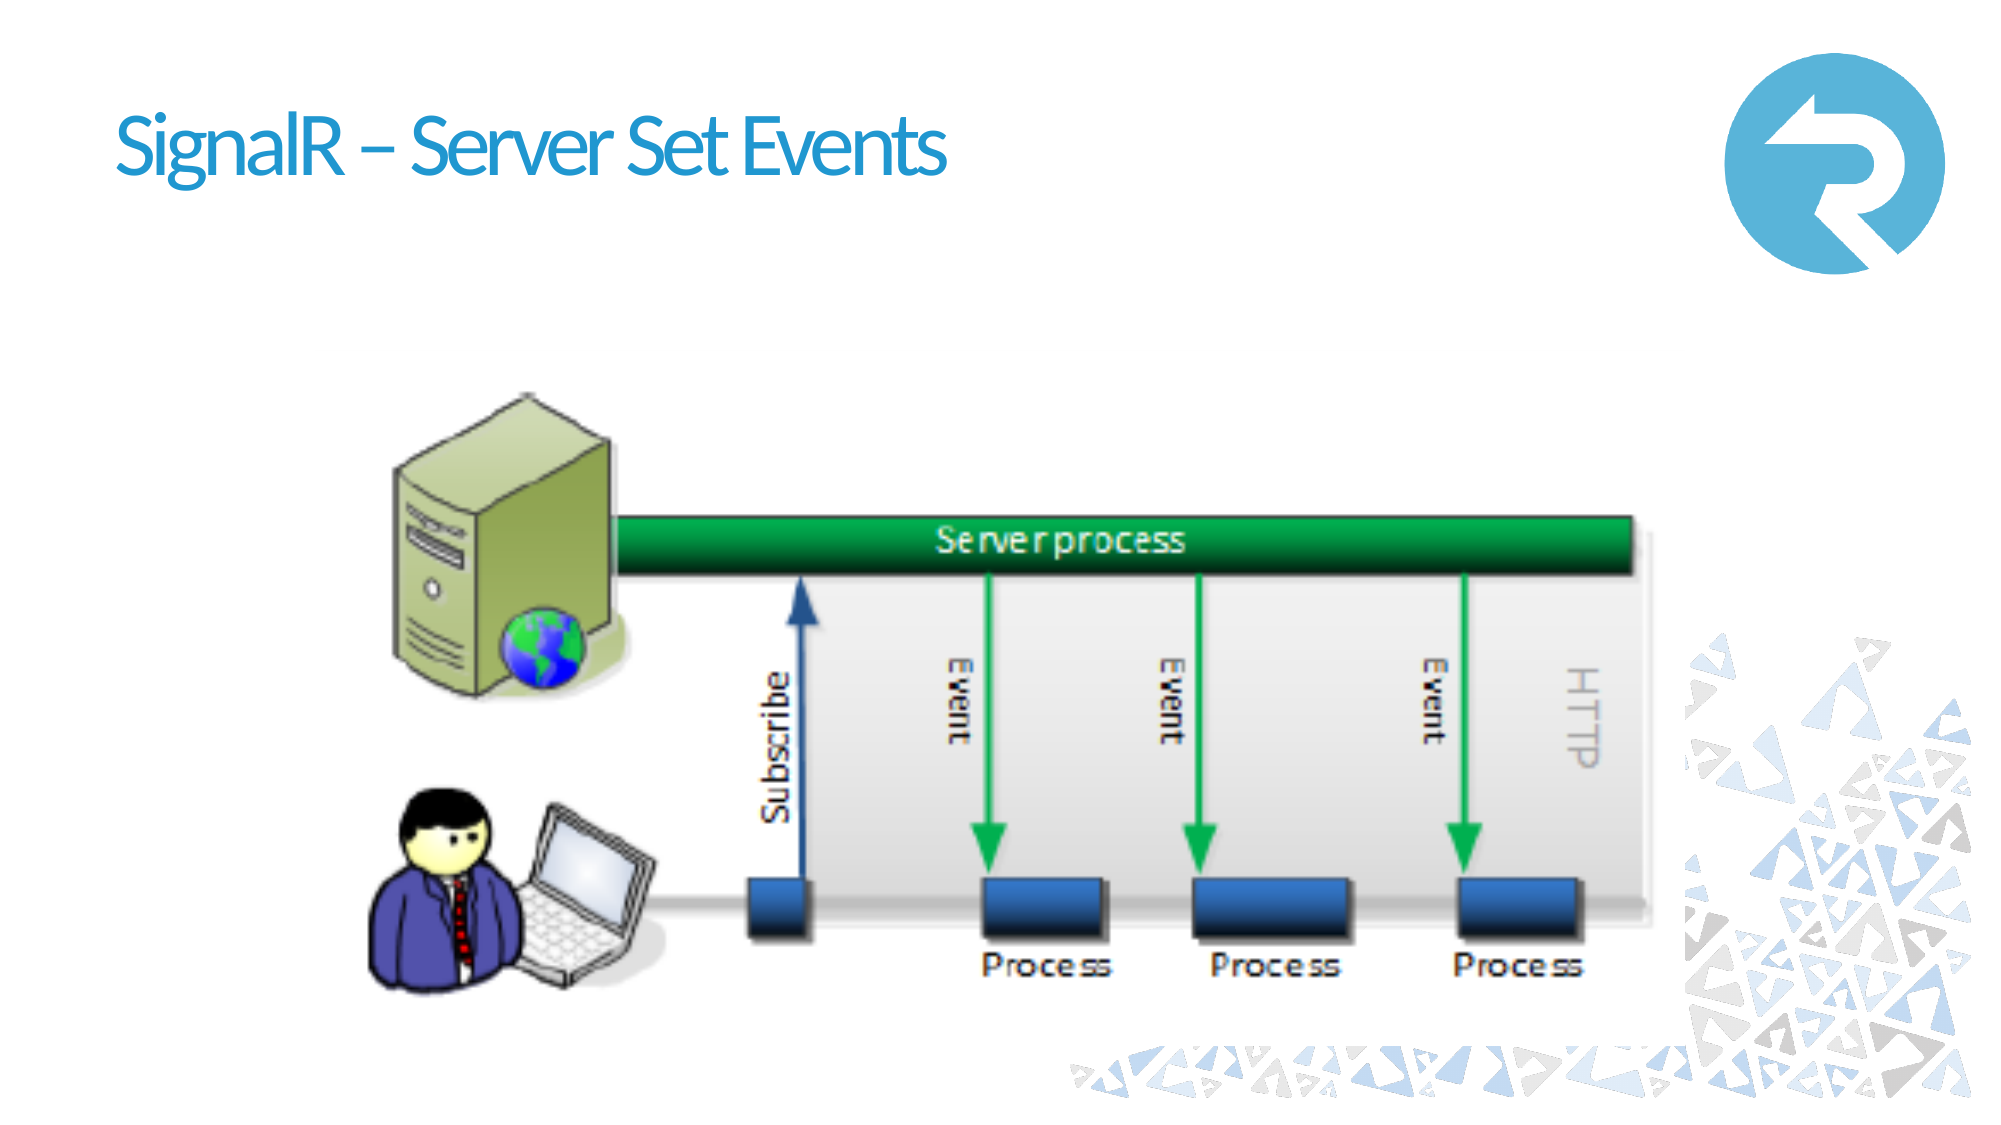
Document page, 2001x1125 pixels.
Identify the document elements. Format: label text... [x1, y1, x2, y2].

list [315, 349, 1685, 1047]
title SignalR – Server Set Events [99, 45, 1706, 233]
picture [1708, 44, 1963, 286]
picture [1070, 633, 1971, 1098]
